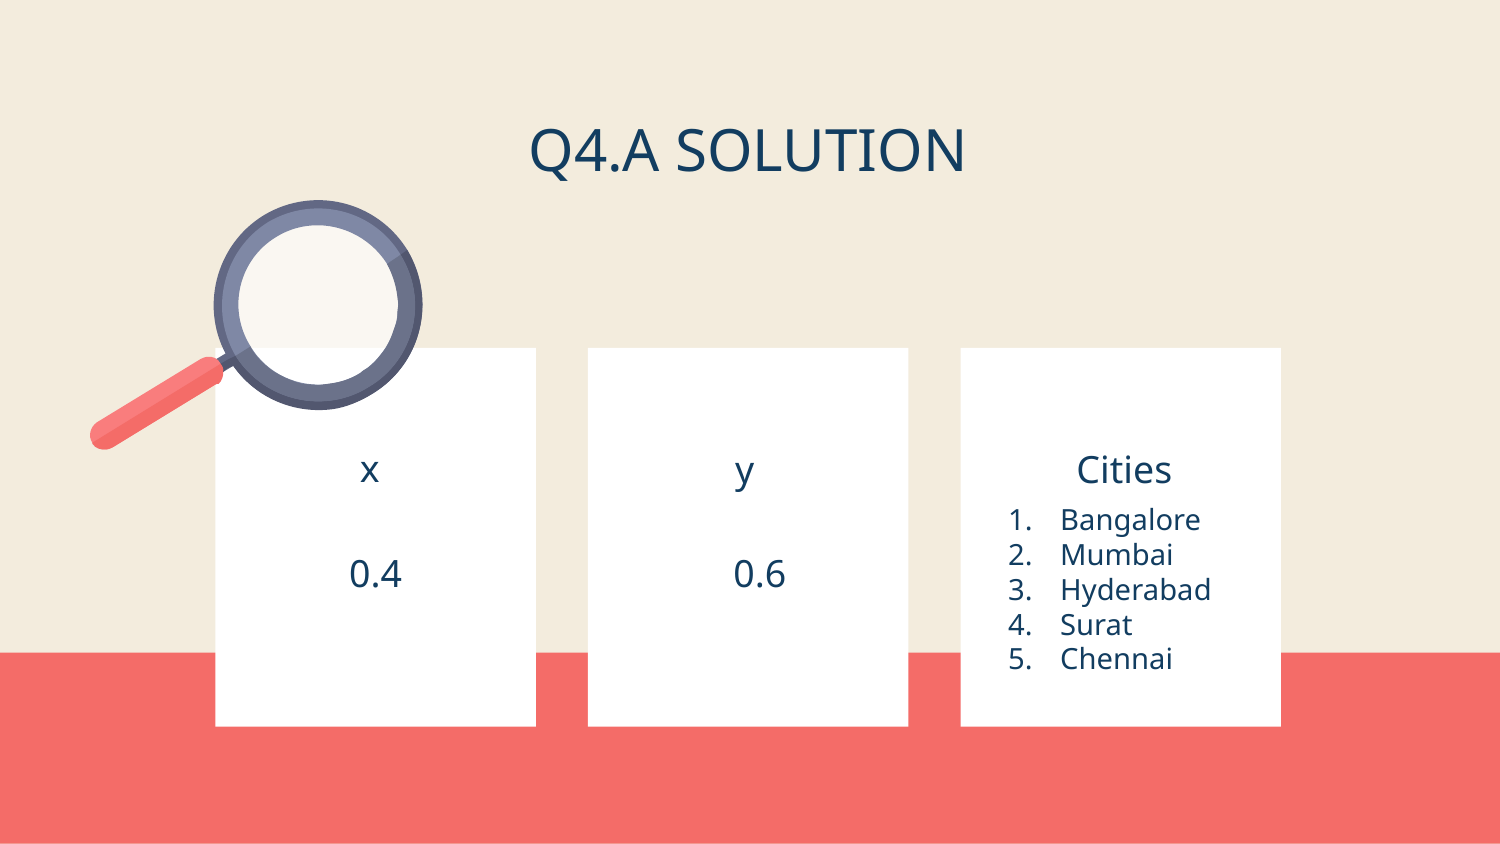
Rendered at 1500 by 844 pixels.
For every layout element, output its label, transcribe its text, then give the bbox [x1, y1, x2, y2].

title y [595, 421, 904, 507]
title Q4.A SOLUTION [251, 70, 1245, 226]
title x [220, 441, 529, 505]
subtitle Bangalore Mumbai Hyderabad Surat Chennai [970, 507, 1279, 669]
title Cities [970, 421, 1279, 507]
subtitle 0.6 [660, 534, 859, 620]
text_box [79, 184, 451, 453]
subtitle 0.4 [221, 534, 530, 669]
